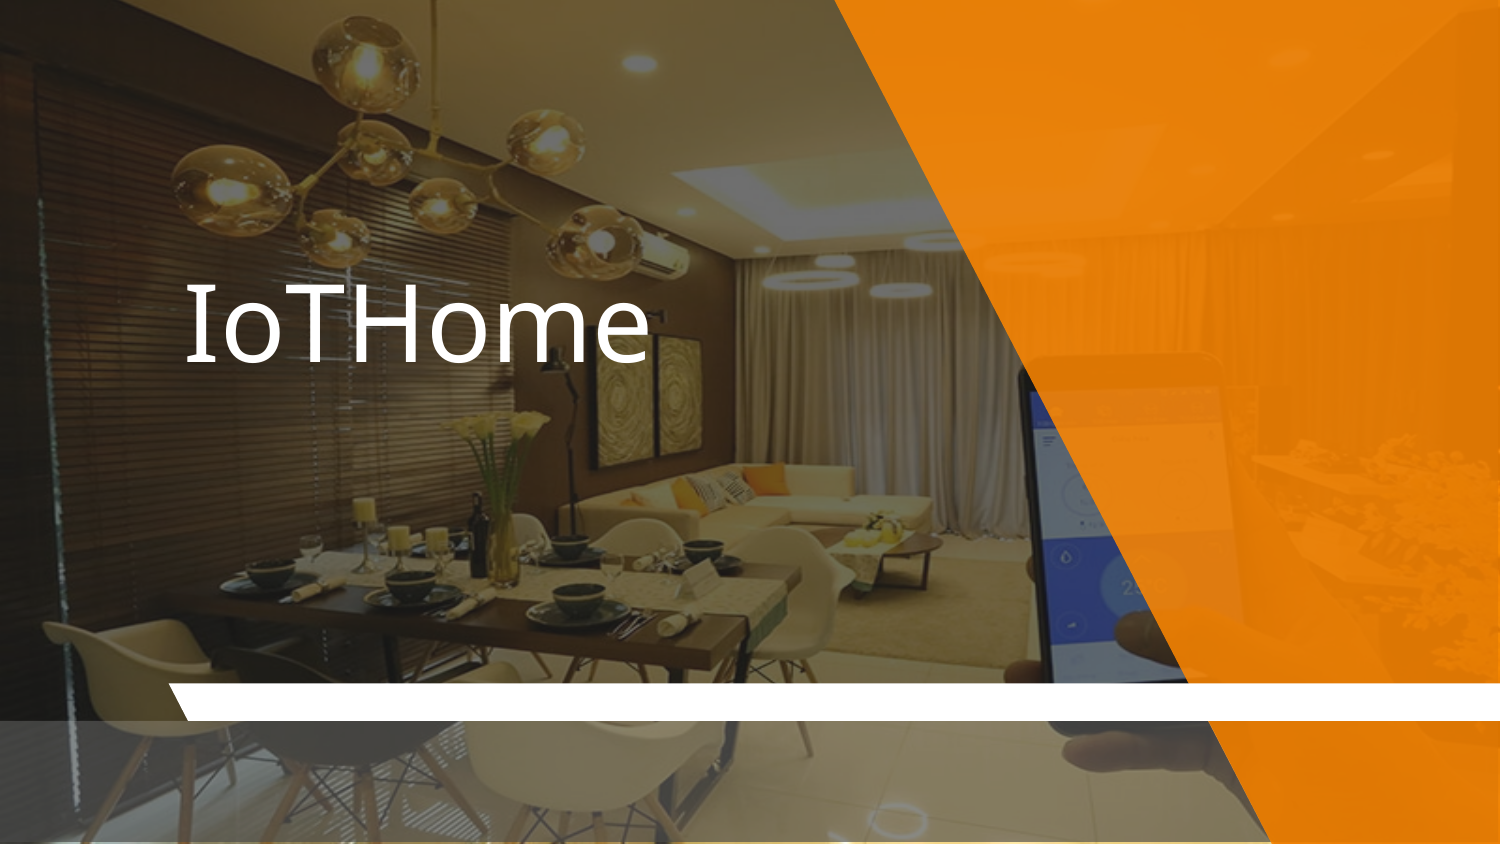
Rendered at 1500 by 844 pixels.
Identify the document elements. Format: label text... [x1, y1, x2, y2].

title IoTHome [168, 0, 1029, 660]
